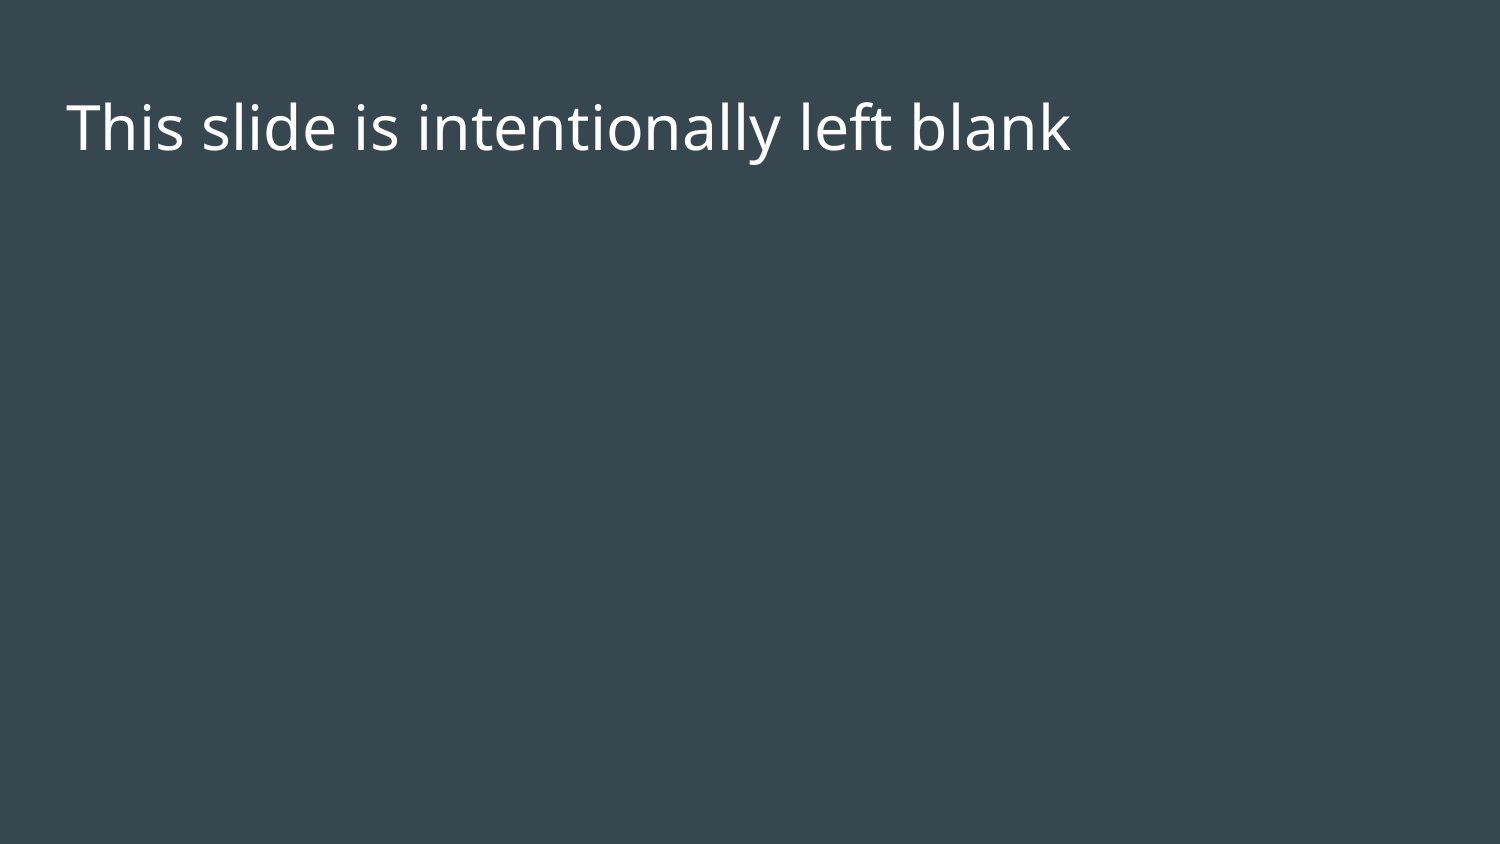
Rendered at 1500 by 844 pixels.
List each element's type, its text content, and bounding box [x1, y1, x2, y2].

title This slide is intentionally left blank [51, 72, 1449, 167]
